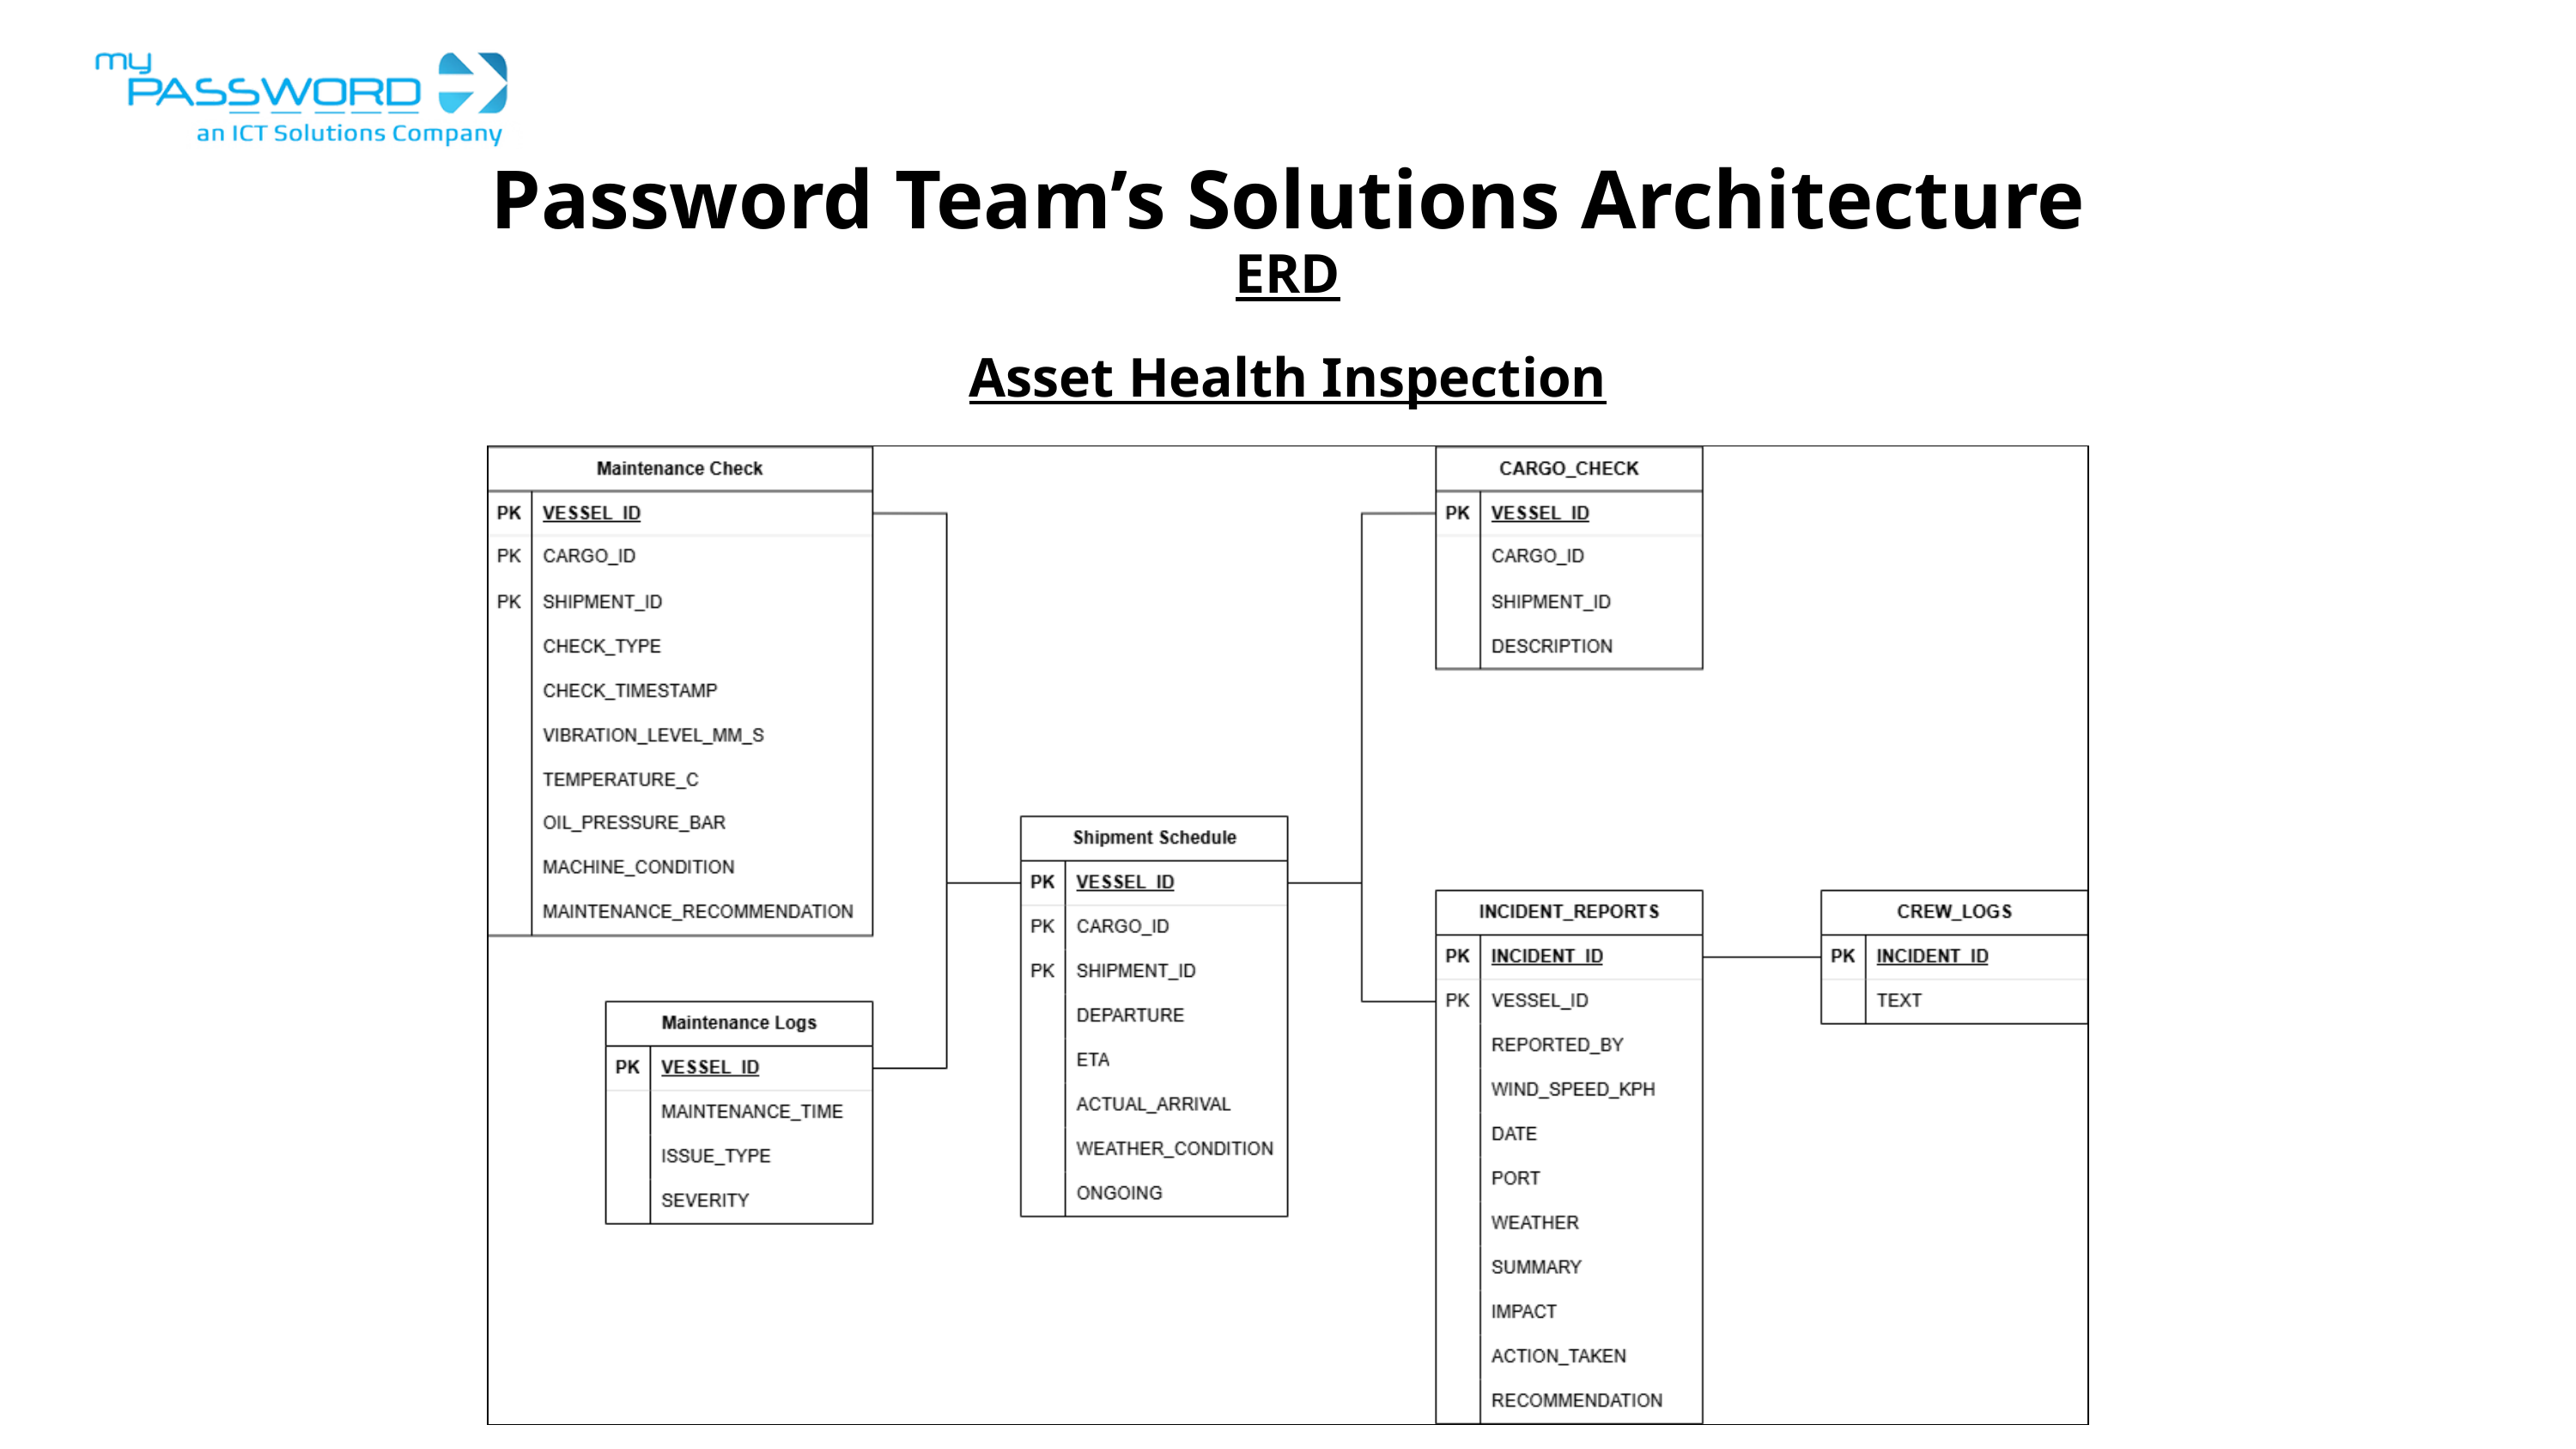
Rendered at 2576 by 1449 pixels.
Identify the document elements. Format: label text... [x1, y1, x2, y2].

text_box [57, 47, 559, 149]
text_box Password Team’s Solutions Architecture [299, 131, 2276, 246]
text_box [487, 446, 2089, 1425]
text_box ERD [1169, 243, 1407, 305]
text_box Asset Health Inspection [960, 346, 1616, 408]
